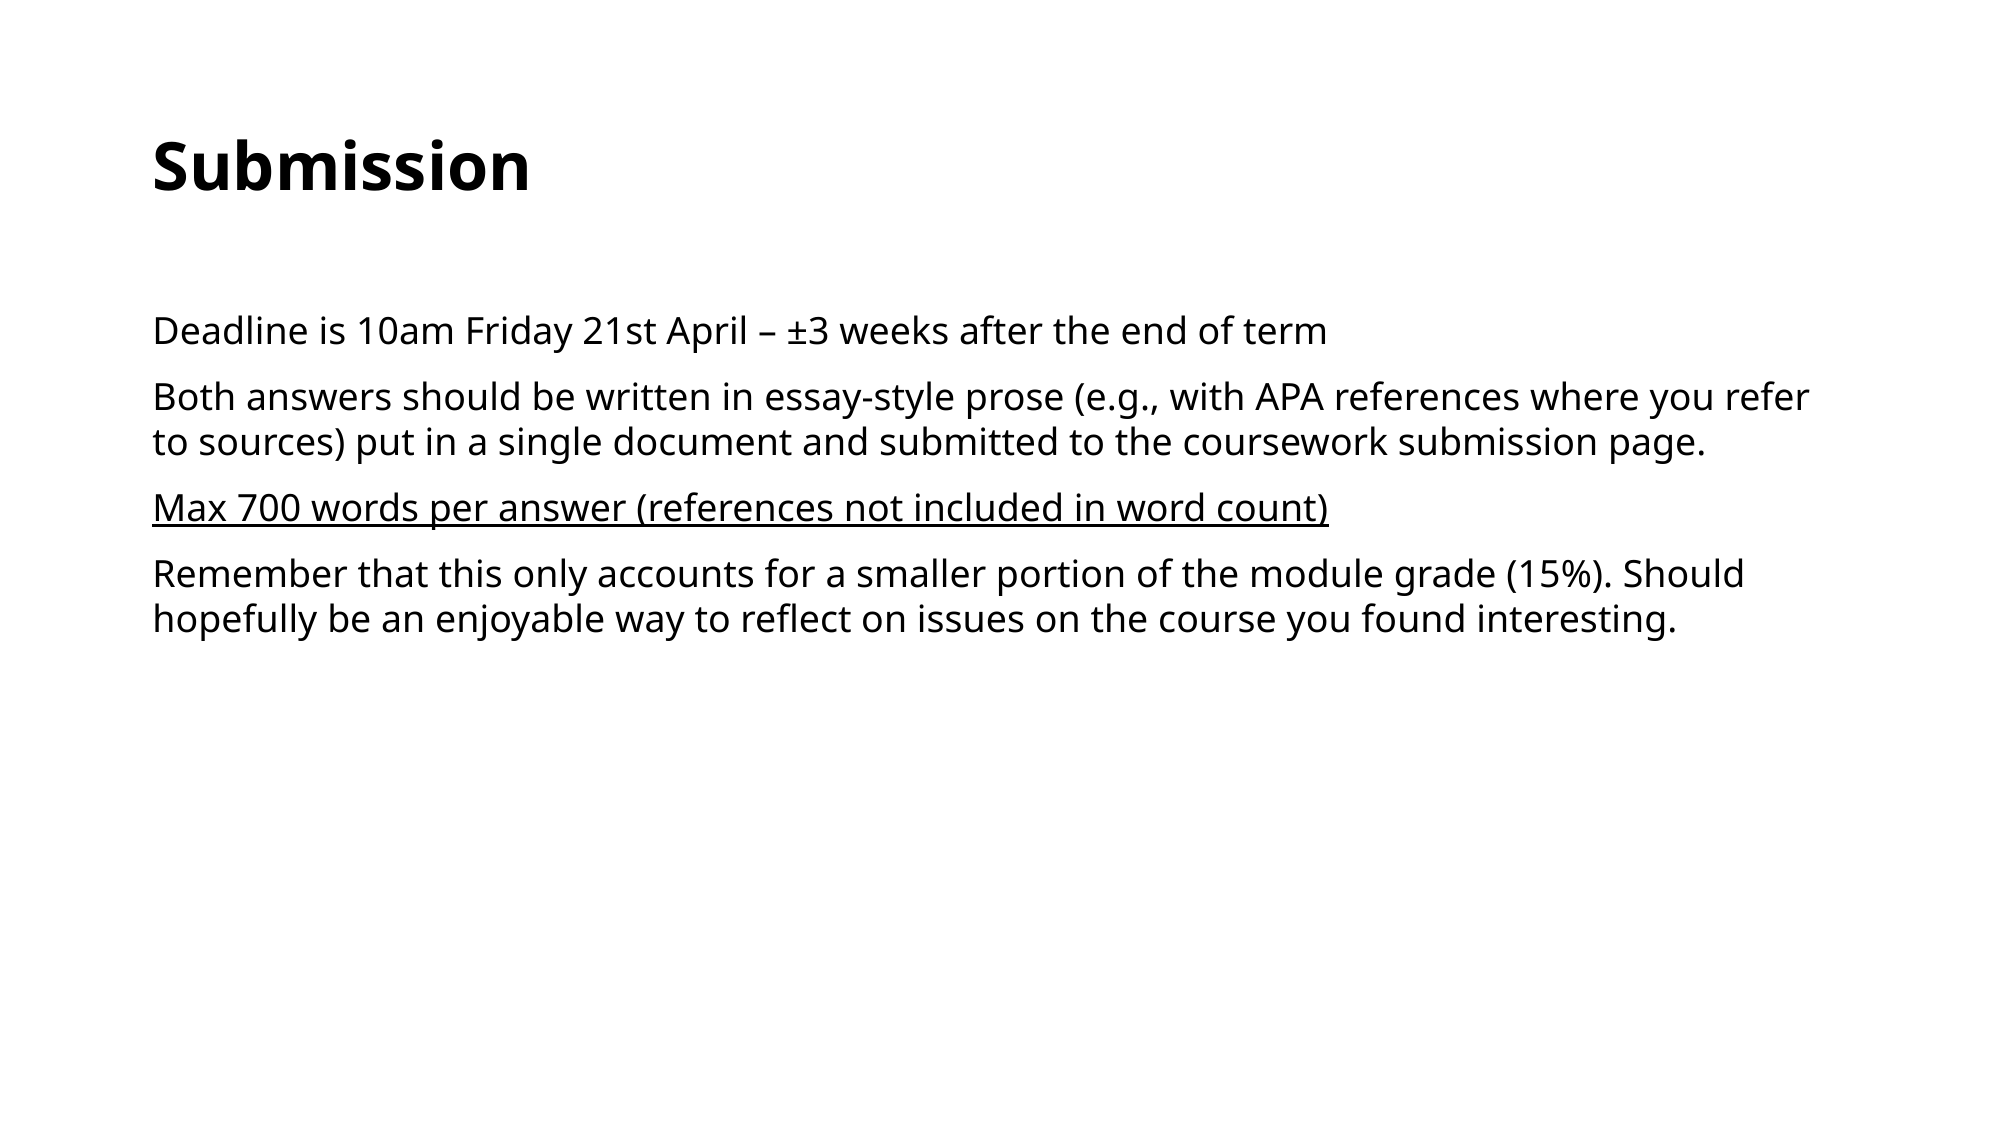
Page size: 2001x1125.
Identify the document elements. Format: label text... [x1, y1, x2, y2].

title Submission [137, 59, 1779, 278]
list Deadline is 10am Friday 21st April – ±3 weeks after the end of term Both answers should be written in essay-style prose (e.g., with APA references where you refer to sources) put in a single document and submitted to the coursework submission page. Max 700 words per answer (references not included in word count) Remember that this only accounts for a smaller portion of the module grade (15%). Should hopefully be an enjoyable way to reflect on issues on the course you found interesting. [137, 299, 1863, 1014]
